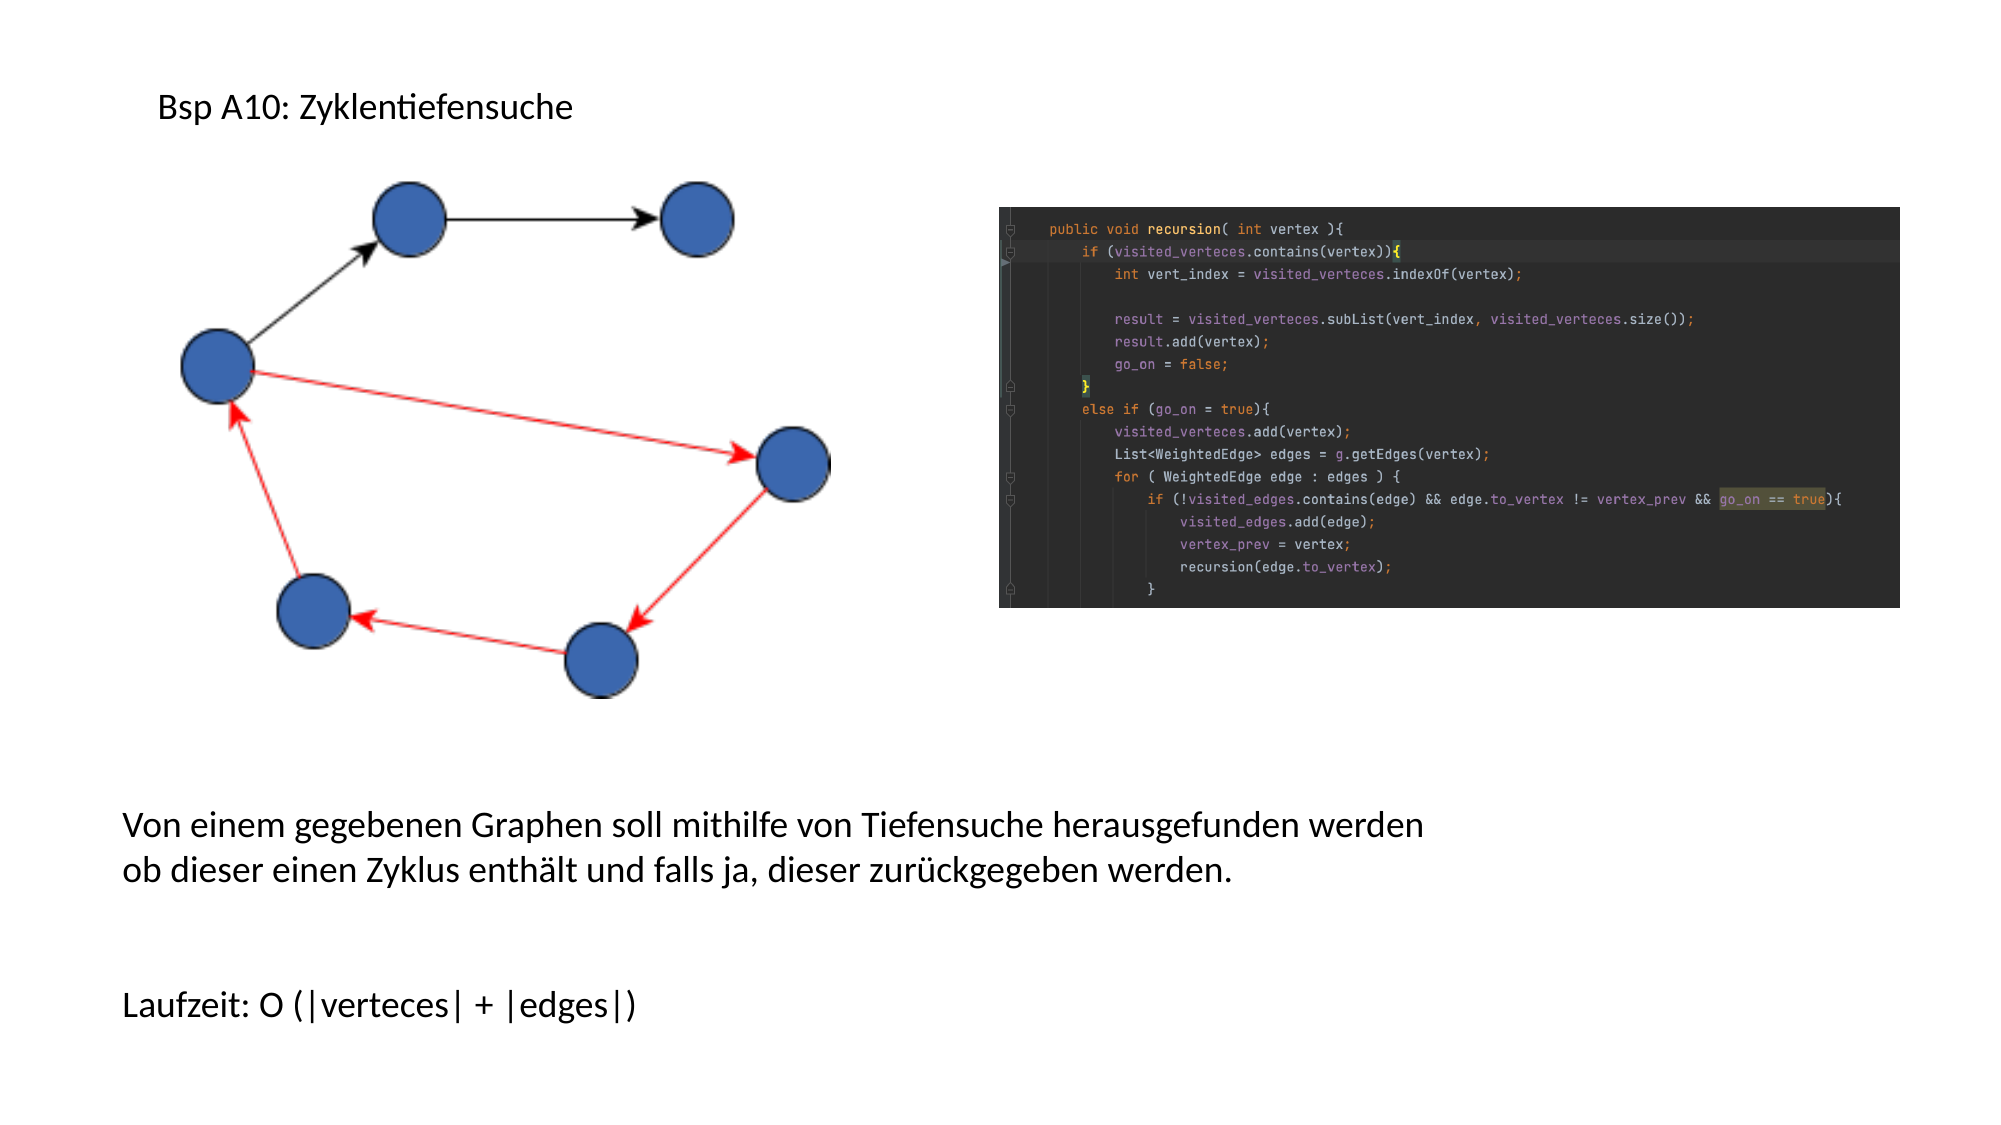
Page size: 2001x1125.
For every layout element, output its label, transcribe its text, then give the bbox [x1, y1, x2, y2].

picture [179, 180, 831, 699]
picture [999, 207, 1900, 608]
text_box Bsp A10: Zyklentiefensuche [142, 74, 589, 180]
text_box Von einem gegebenen Graphen soll mithilfe von Tiefensuche herausgefunden werden ob dieser einen Zyklus enthält und falls ja, dieser zurückgegeben werden. Laufzeit: O (|verteces| + |edges|) [107, 792, 1461, 1033]
